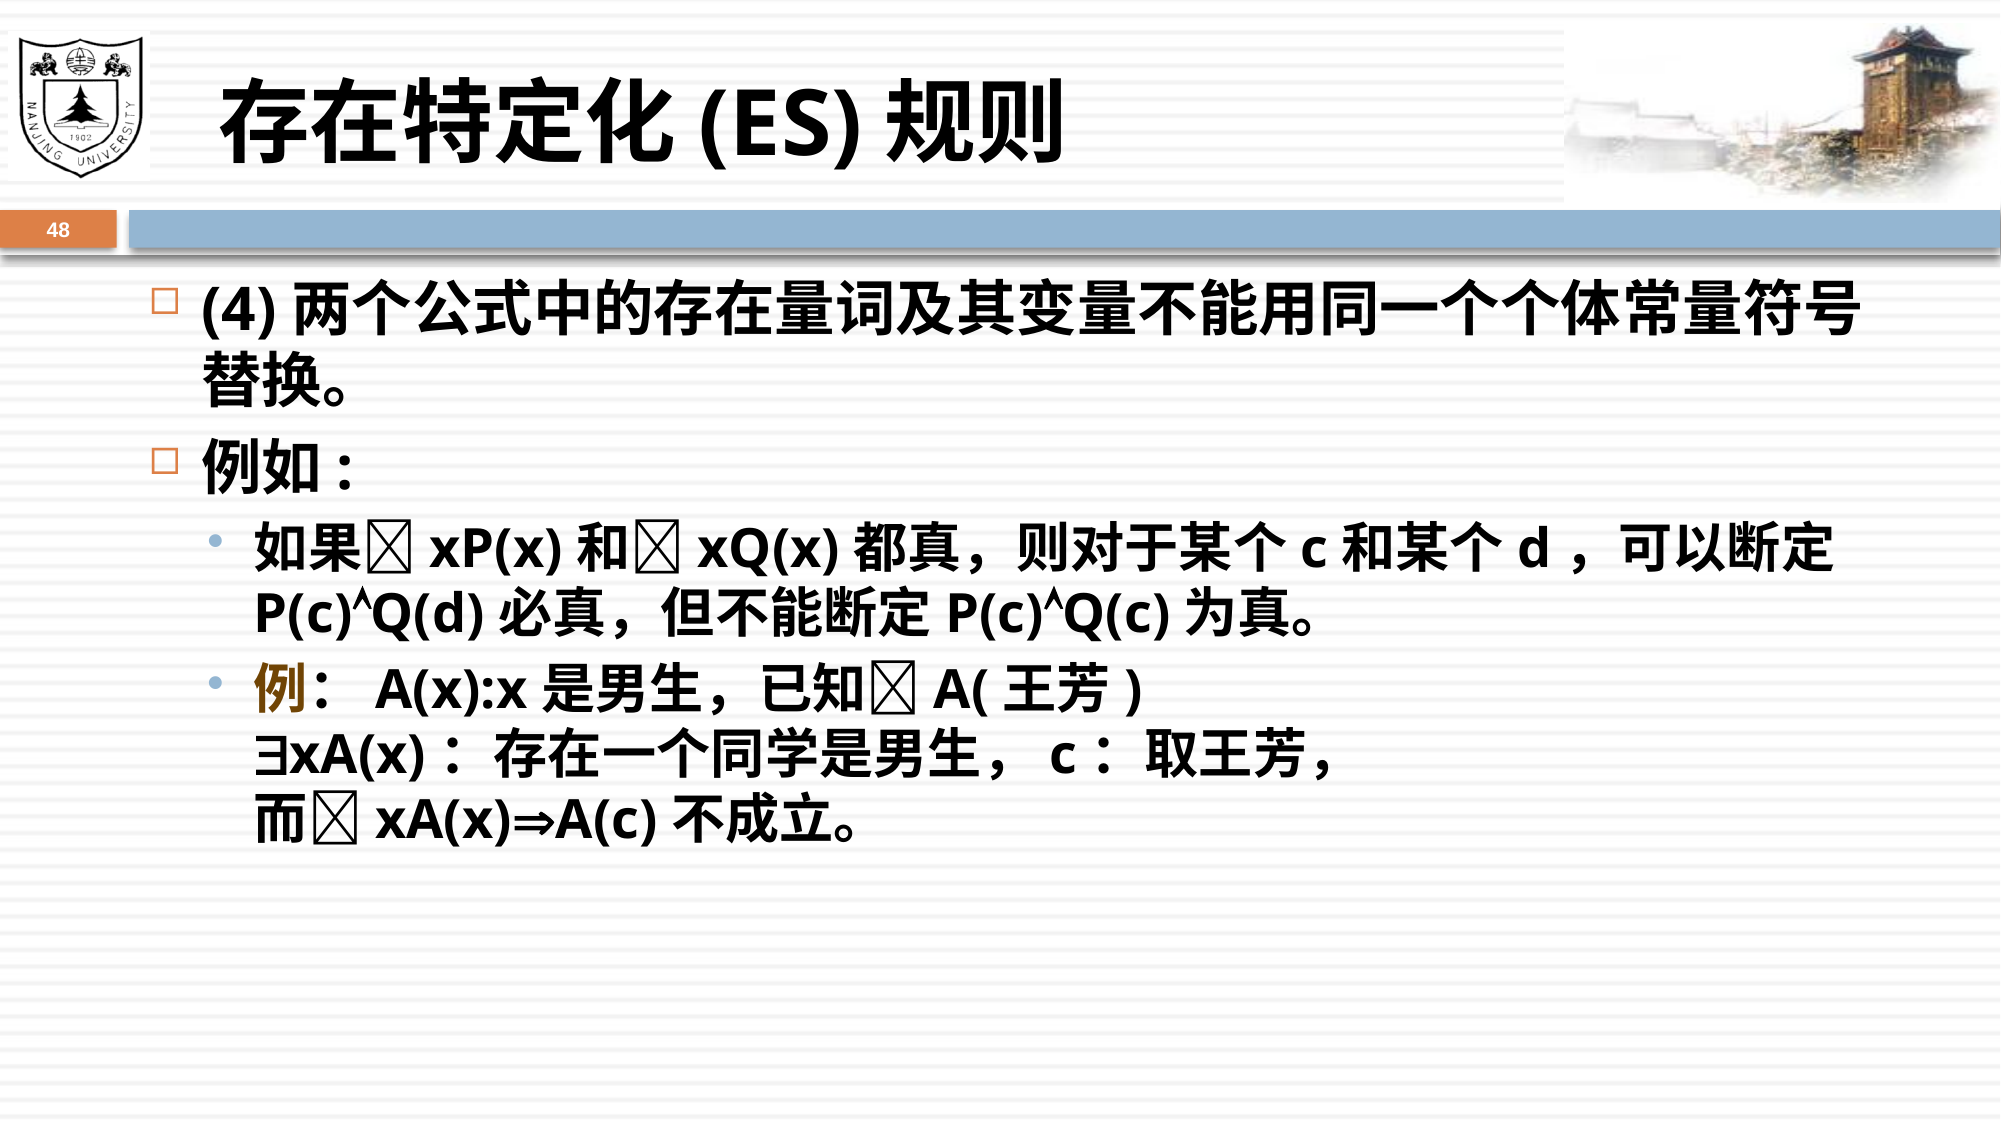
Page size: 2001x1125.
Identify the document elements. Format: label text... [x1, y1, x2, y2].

title 存在特定化(ES)规则 [203, 37, 1804, 200]
picture [0, 0, 2001, 1125]
slide_number 48 [0, 208, 117, 249]
list (4)两个公式中的存在量词及其变量不能用同一个个体常量符号替换。 例如: 如果xP(x)和xQ(x)都真，则对于某个c和某个d，可以断定P(c)Q(d)必真，但不能断定P(c)Q(c)为真。 例：A(x):x是男生，已知A(王芳) xA(x)：存在一个同学是男生，c：取王芳， 而xA(x)A(c)不成立。 [133, 262, 1918, 1000]
